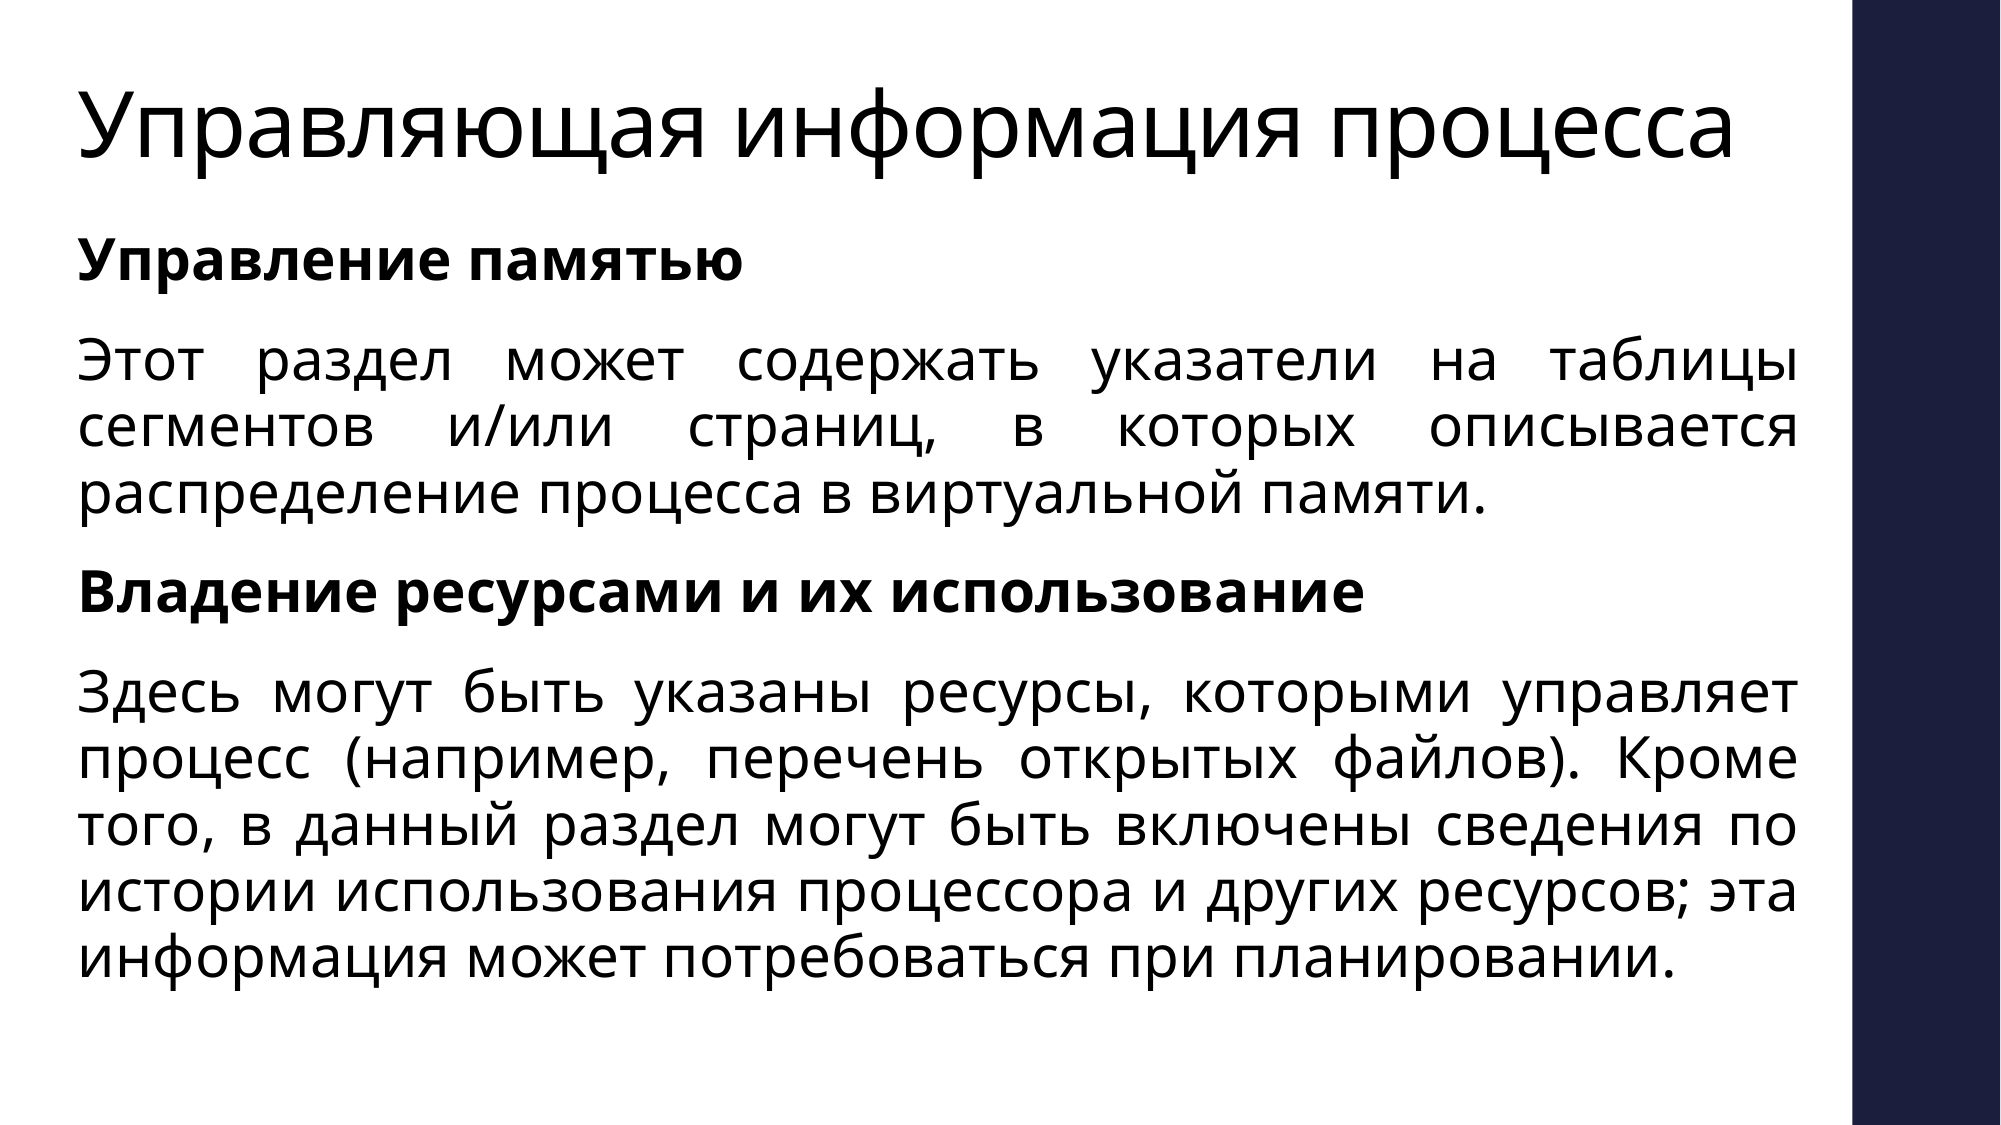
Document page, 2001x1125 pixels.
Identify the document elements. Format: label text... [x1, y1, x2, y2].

list Управление памятью Этот раздел может содержать указатели на таблицы сегментов и/или страниц, в которых описывается распределение процесса в виртуальной памяти. Владение ресурсами и их использование Здесь могут быть указаны ресурсы, которыми управляет процесс (например, перечень открытых файлов). Кроме того, в данный раздел могут быть включены сведения по истории использования процессора и других ресурсов; эта информация может потребоваться при планировании. [62, 220, 1817, 1100]
title Управляющая информация процесса [62, 60, 1797, 186]
